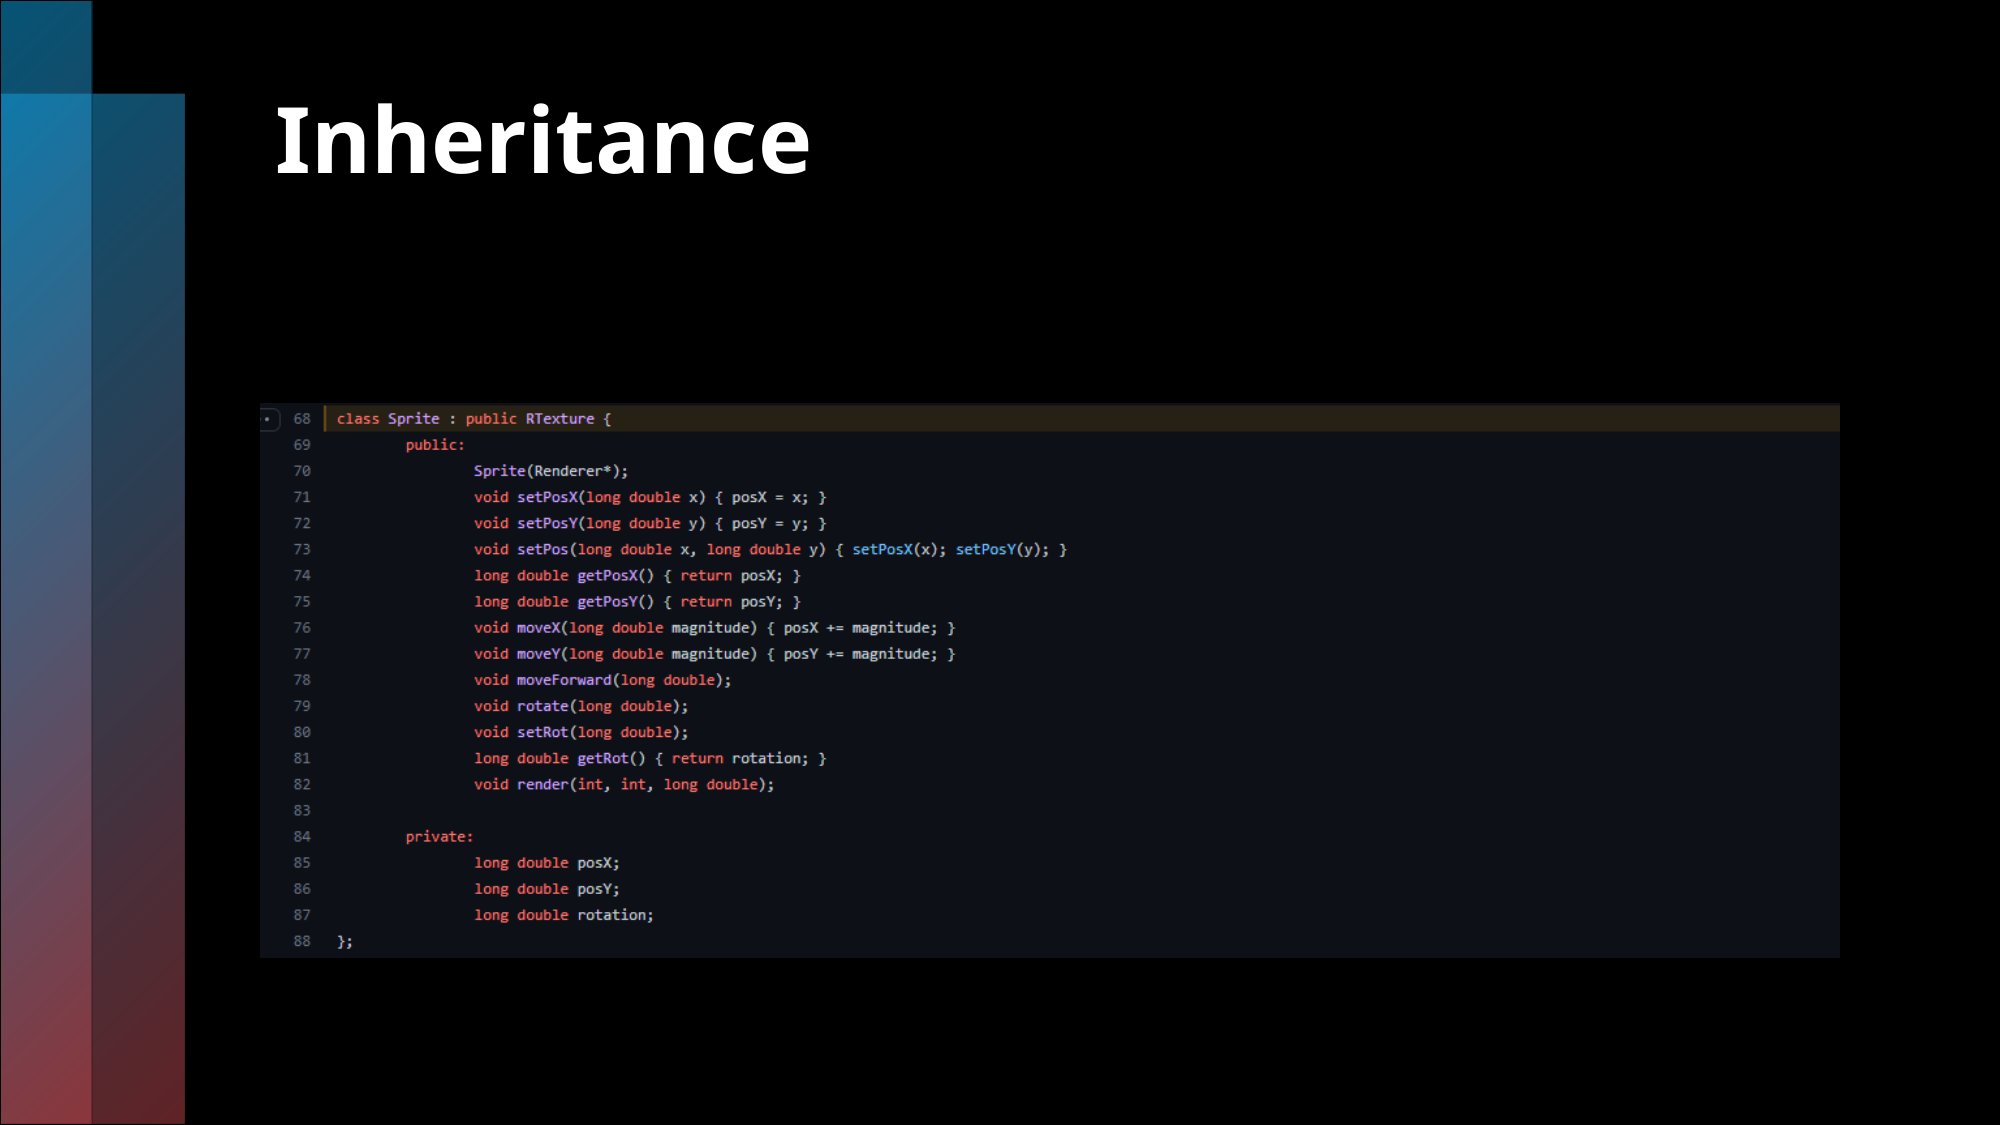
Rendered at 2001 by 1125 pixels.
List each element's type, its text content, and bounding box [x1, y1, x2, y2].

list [260, 403, 1840, 958]
title Inheritance [260, 74, 1817, 329]
